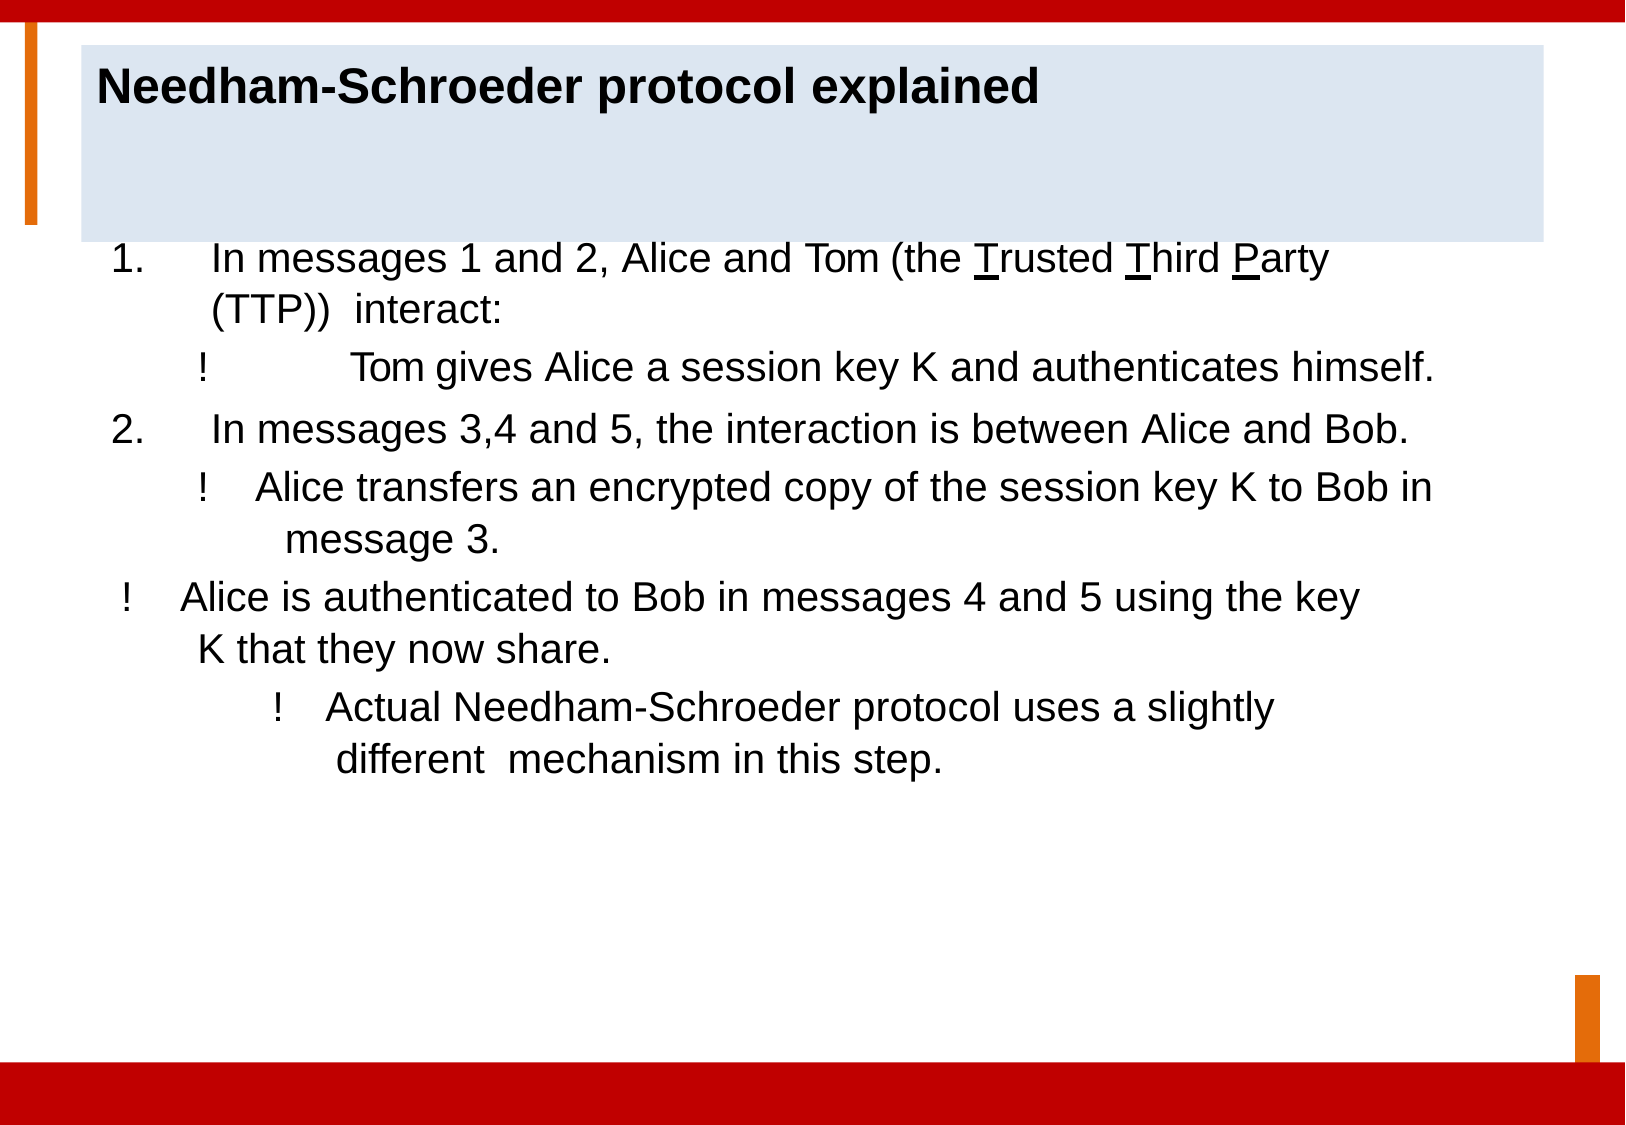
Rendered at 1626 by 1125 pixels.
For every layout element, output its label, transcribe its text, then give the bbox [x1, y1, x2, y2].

title Needham-Schroeder protocol explained [81, 45, 1544, 242]
text_box In messages 1 and 2, Alice and Tom (the Trusted Third Party (TTP)) interact: ! Tom gives Alice a session key K and authenticates himself. In messages 3,4 and 5, the interaction is between Alice and Bob. ! Alice transfers an encrypted copy of the session key K to Bob in message 3. ! Alice is authenticated to Bob in messages 4 and 5 using the key K that they now share. ! Actual Needham-Schroeder protocol uses a slightly different mechanism in this step. [108, 229, 1461, 782]
